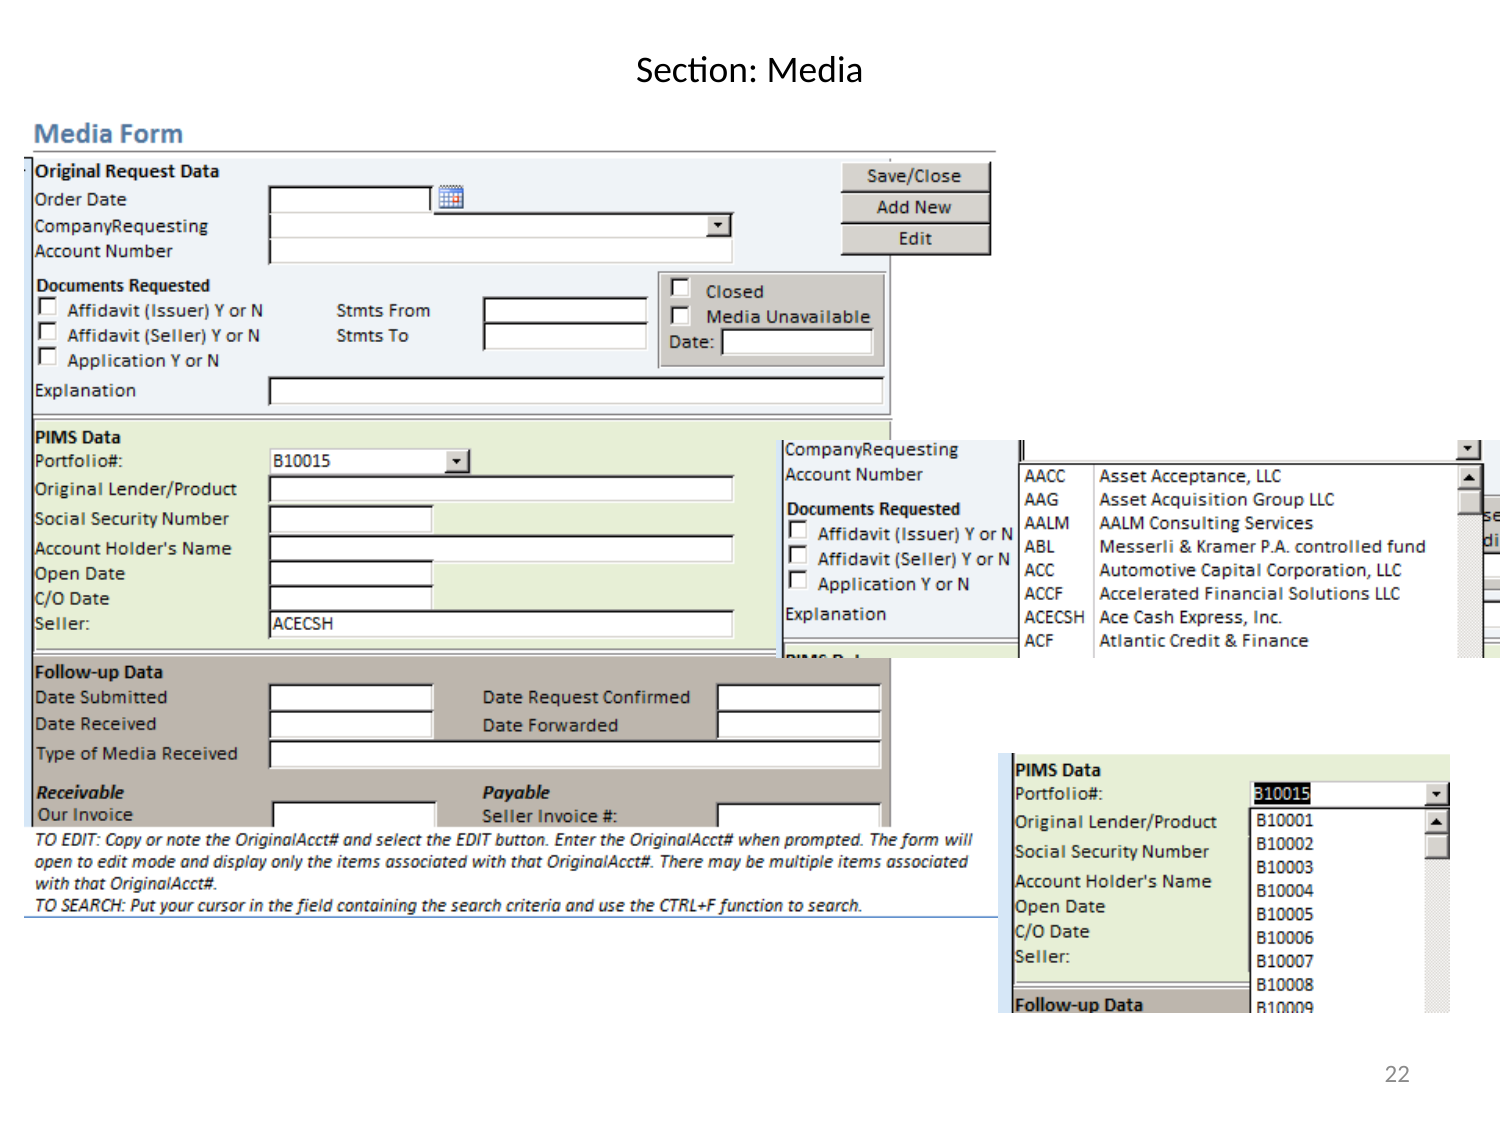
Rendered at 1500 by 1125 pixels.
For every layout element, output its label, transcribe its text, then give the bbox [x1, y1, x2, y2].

slide_number 22 [1074, 1042, 1425, 1103]
picture [24, 115, 1500, 1013]
text_box Section: Media [0, 37, 1500, 98]
